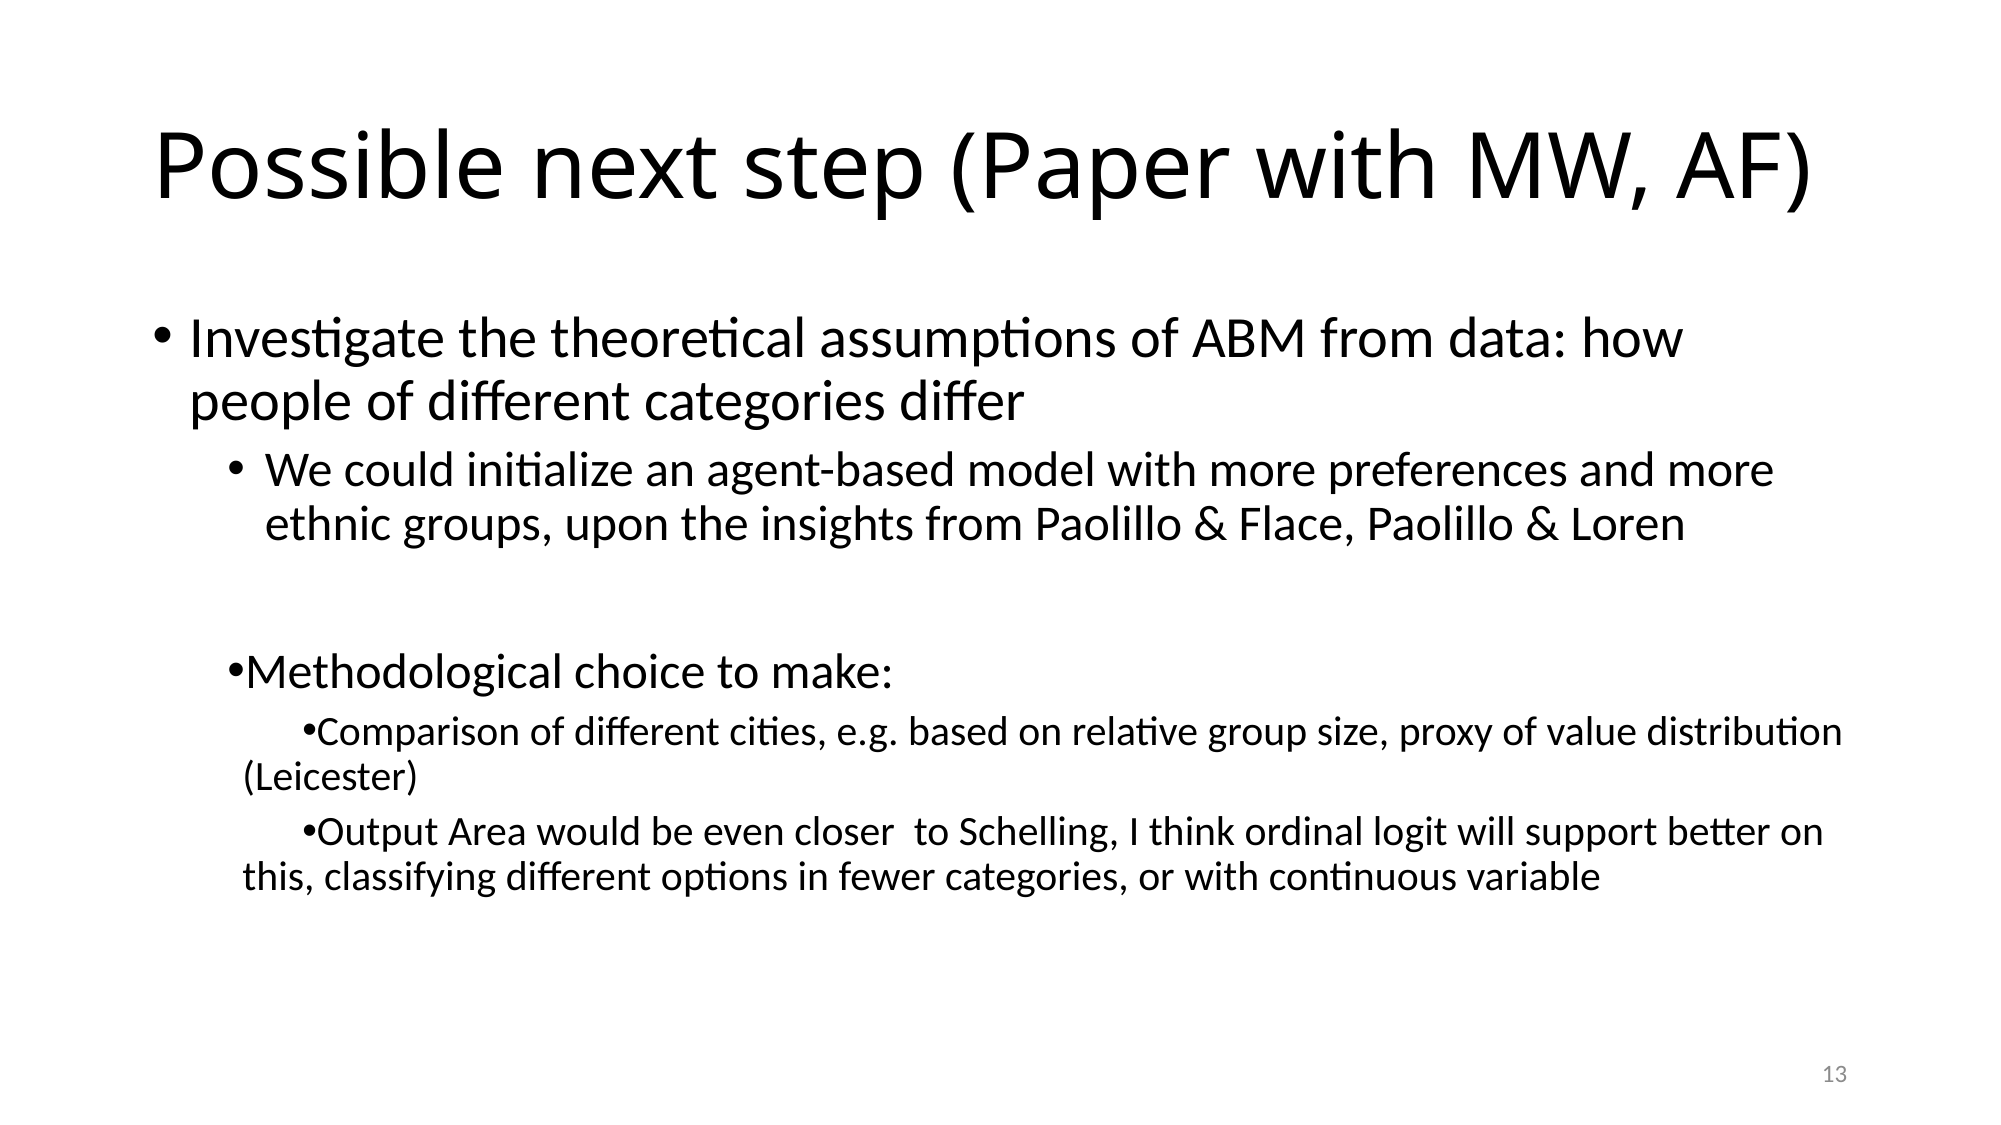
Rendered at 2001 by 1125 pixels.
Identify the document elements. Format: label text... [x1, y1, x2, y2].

list Investigate the theoretical assumptions of ABM from data: how people of different categories differ We could initialize an agent-based model with more preferences and more ethnic groups, upon the insights from Paolillo & Flace, Paolillo & Loren Methodological choice to make: Comparison of different cities, e.g. based on relative group size, proxy of value distribution (Leicester) Output Area would be even closer to Schelling, I think ordinal logit will support better on this, classifying different options in fewer categories, or with continuous variable [137, 299, 1863, 1014]
slide_number 13 [1412, 1042, 1863, 1103]
title Possible next step (Paper with MW, AF) [137, 59, 1863, 278]
